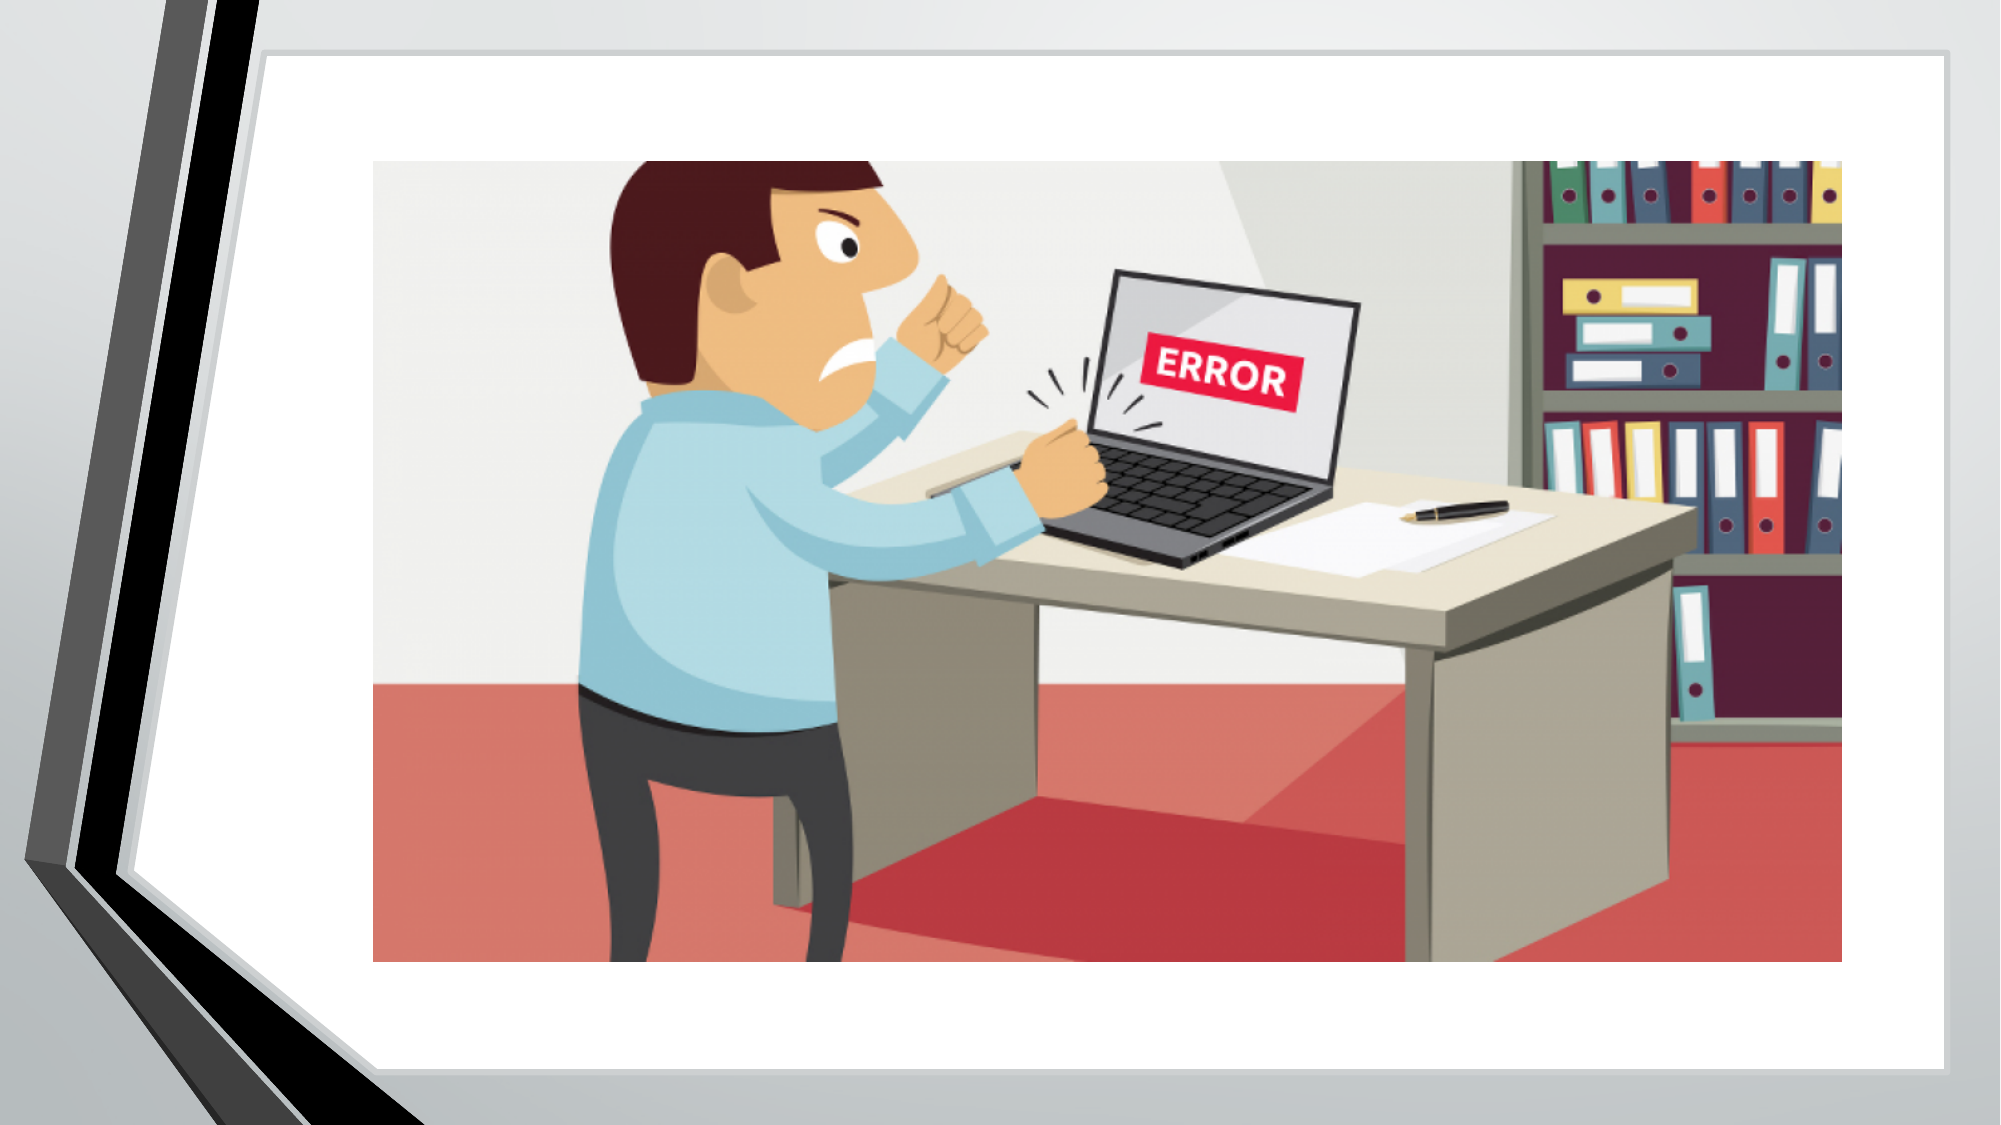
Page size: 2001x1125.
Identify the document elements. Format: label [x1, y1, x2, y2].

text_box [425, 51, 1949, 1074]
text_box [24, 0, 425, 1125]
list [373, 161, 1842, 962]
